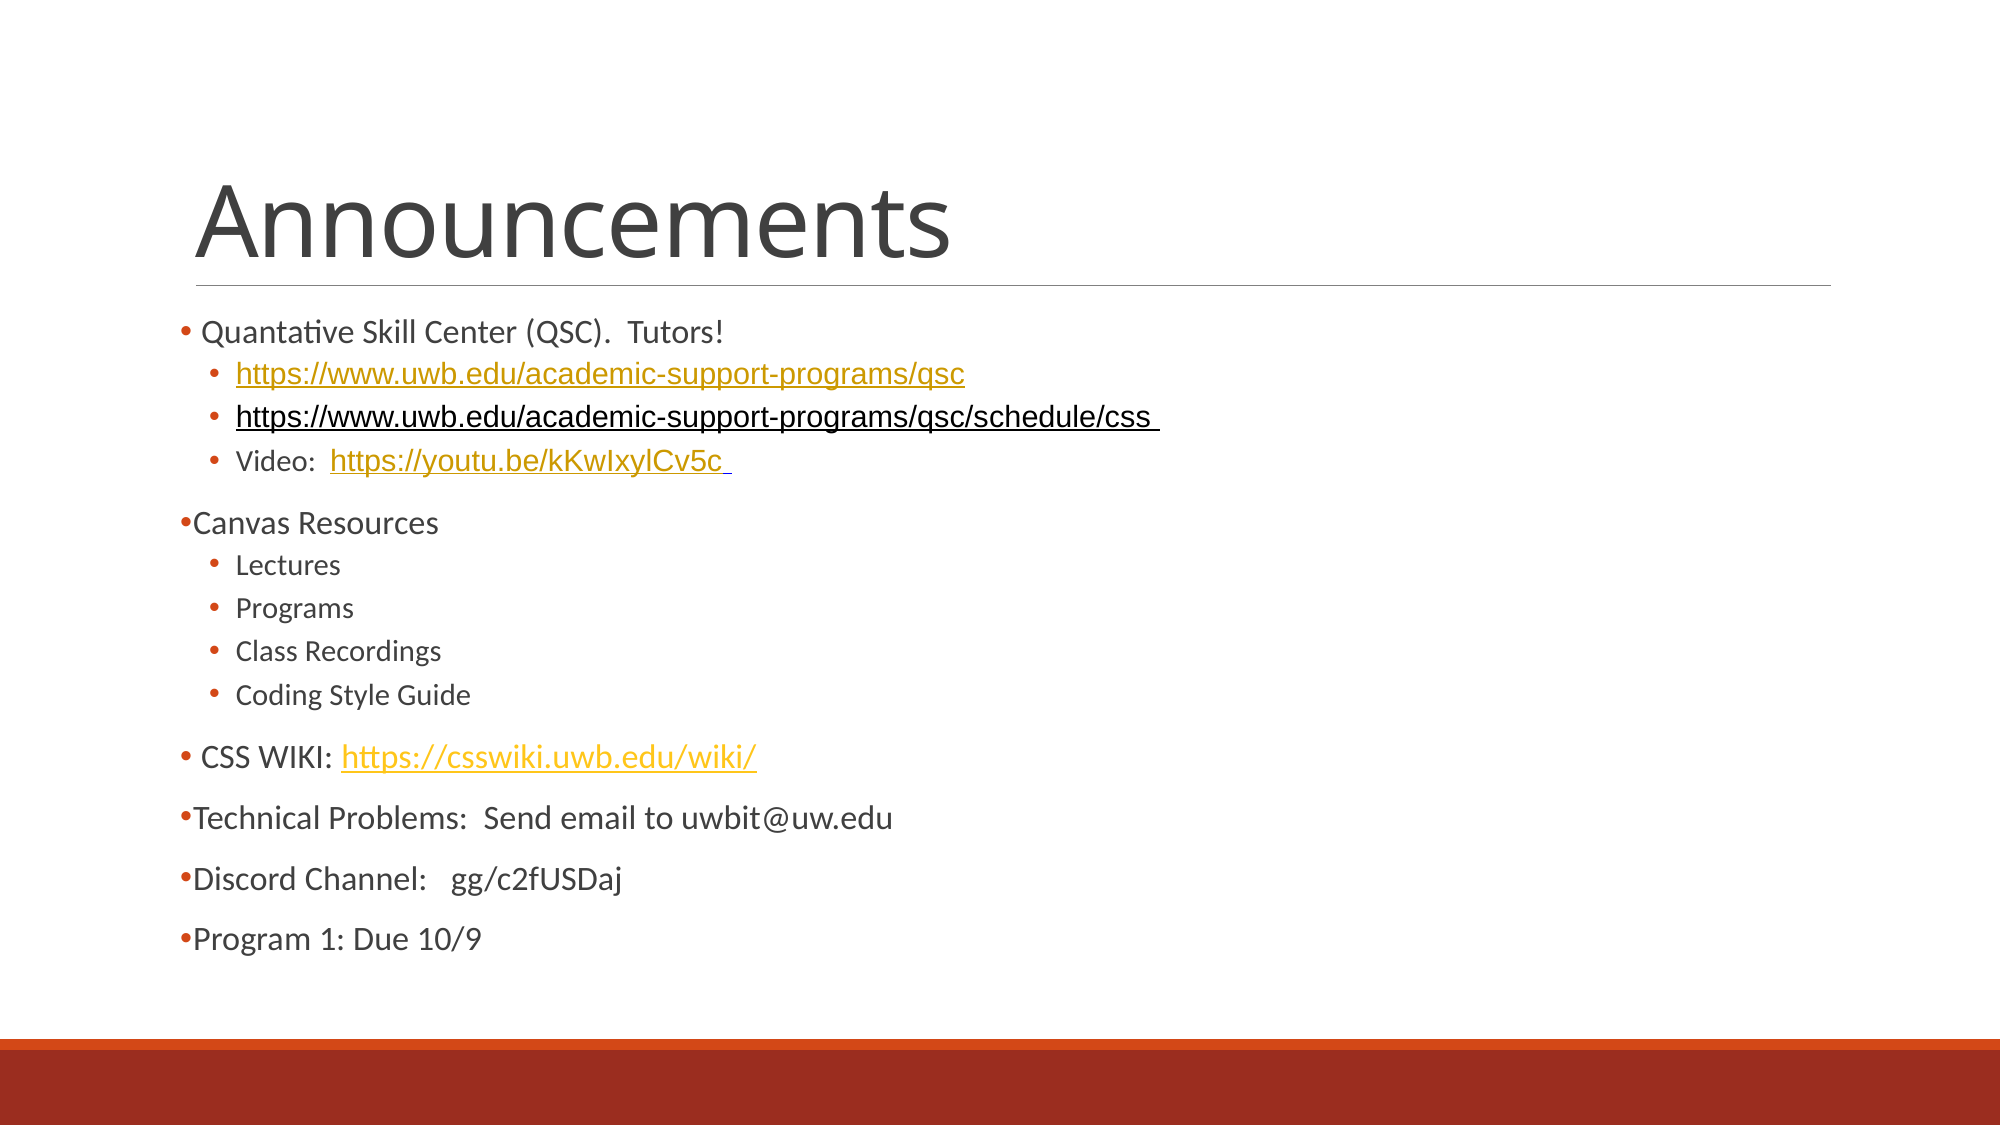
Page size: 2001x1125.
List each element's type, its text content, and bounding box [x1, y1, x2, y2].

title Announcements [180, 47, 1830, 285]
list Quantative Skill Center (QSC). Tutors! https://www.uwb.edu/academic-support-programs/qsc https://www.uwb.edu/academic-support-programs/qsc/schedule/css Video: https://youtu.be/kKwIxylCv5c Canvas Resources Lectures Programs Class Recordings Coding Style Guide CSS WIKI: https://csswiki.uwb.edu/wiki/ Technical Problems: Send email to uwbit@uw.edu Discord Channel: gg/c2fUSDaj Program 1: Due 10/9 [180, 306, 1830, 967]
